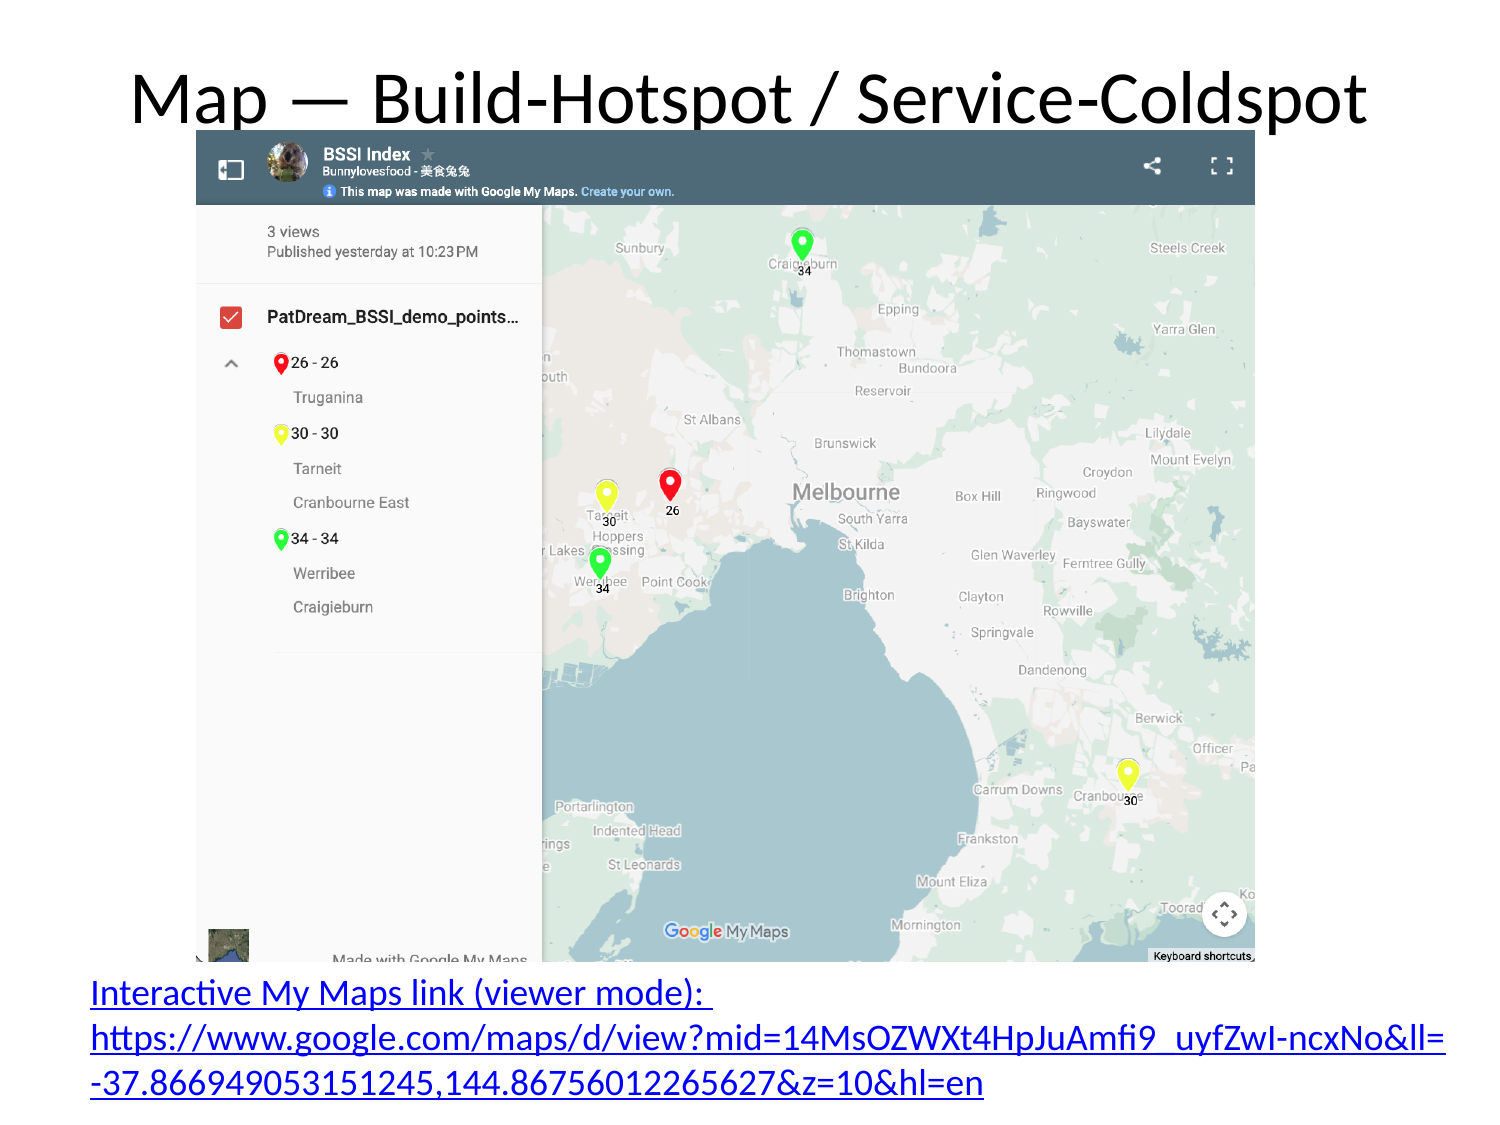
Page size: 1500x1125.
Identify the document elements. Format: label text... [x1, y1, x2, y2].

title Map — Build‑Hotspot / Service‑Coldspot [0, 0, 1500, 188]
text_box Interactive My Maps link (viewer mode): https://www.google.com/maps/d/view?mid=14MsOZWXt4HpJuAmfi9_uyfZwI-ncxNo&ll= -37.866949053151245,144.86756012265627&z=10&hl=en [75, 960, 1462, 1111]
picture [195, 129, 1255, 962]
